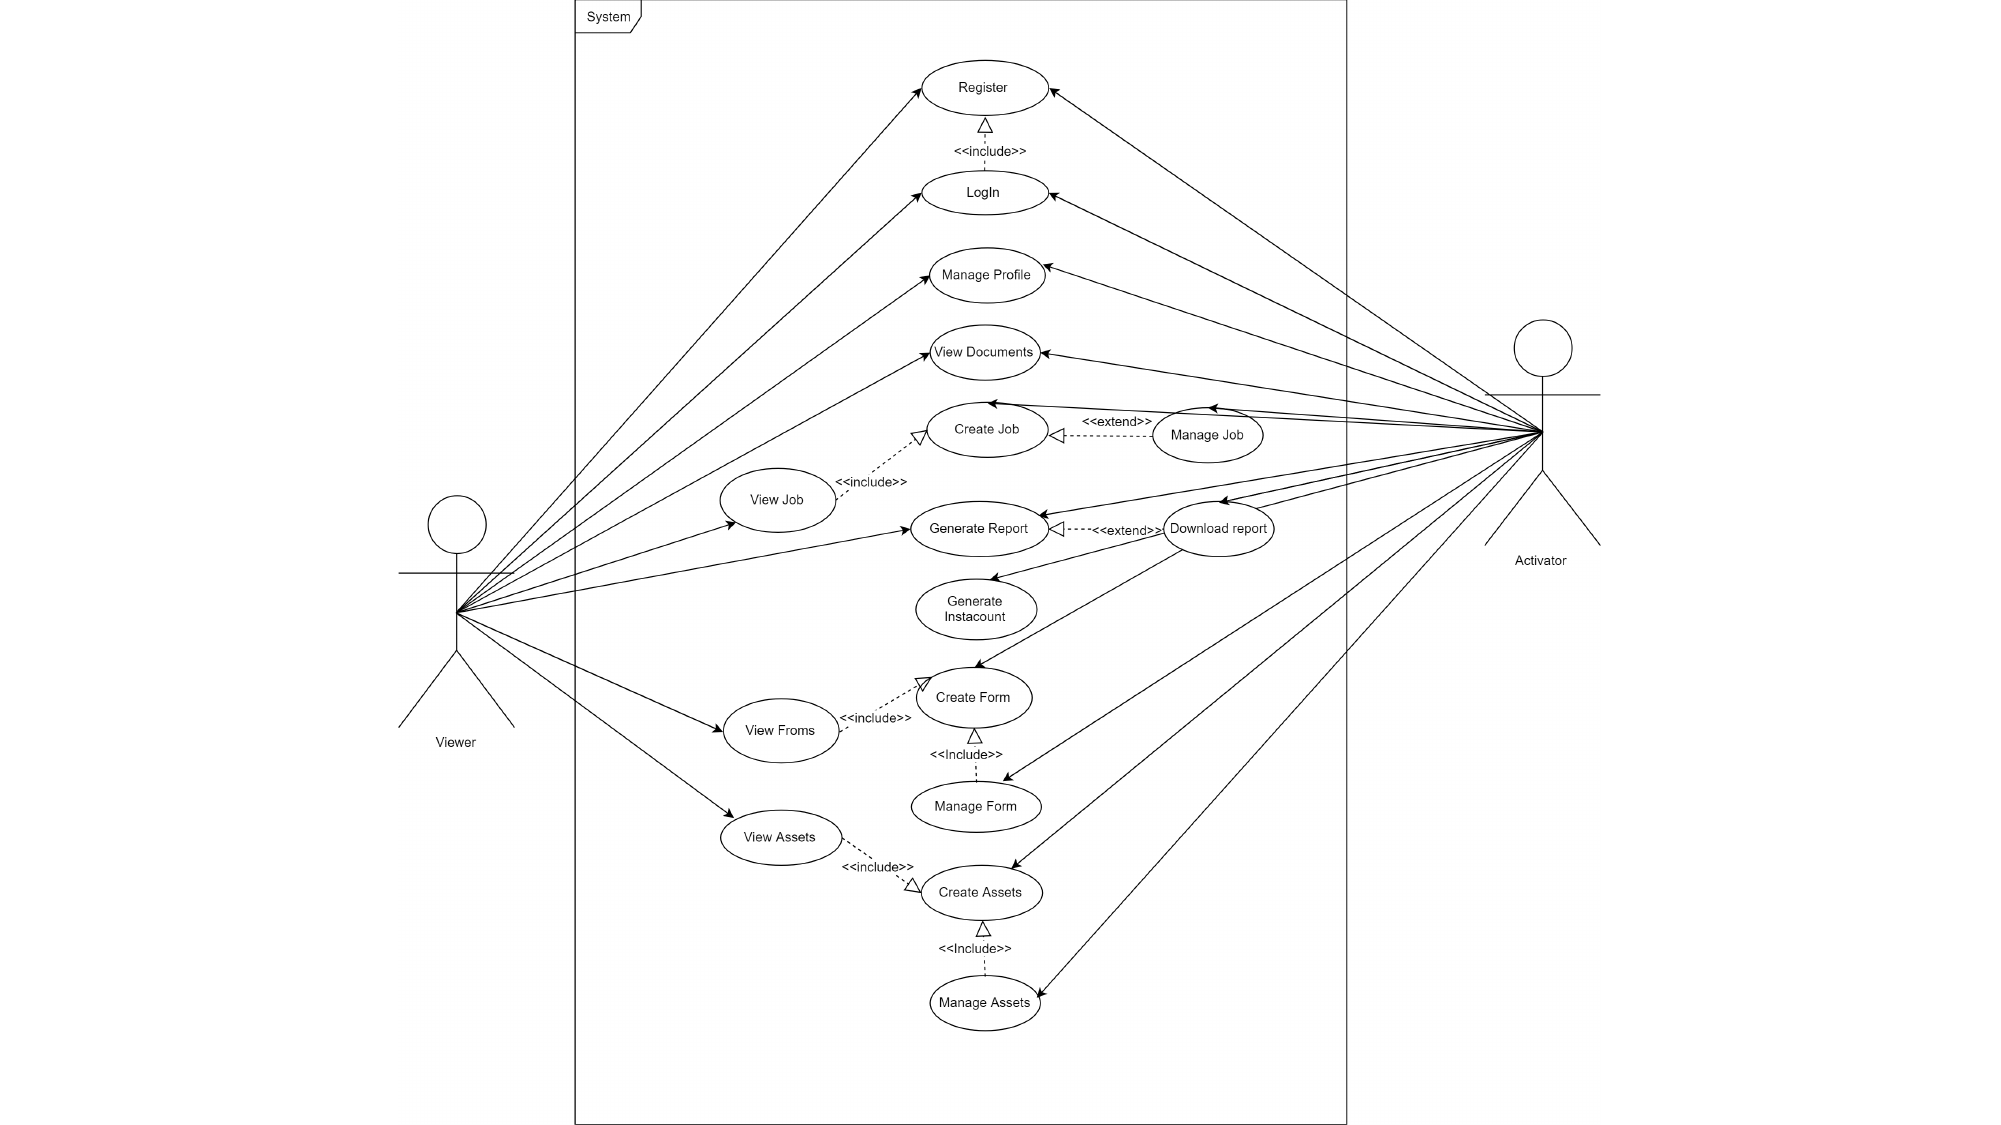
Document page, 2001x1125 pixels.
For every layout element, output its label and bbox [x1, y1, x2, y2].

picture [398, 0, 1602, 1125]
